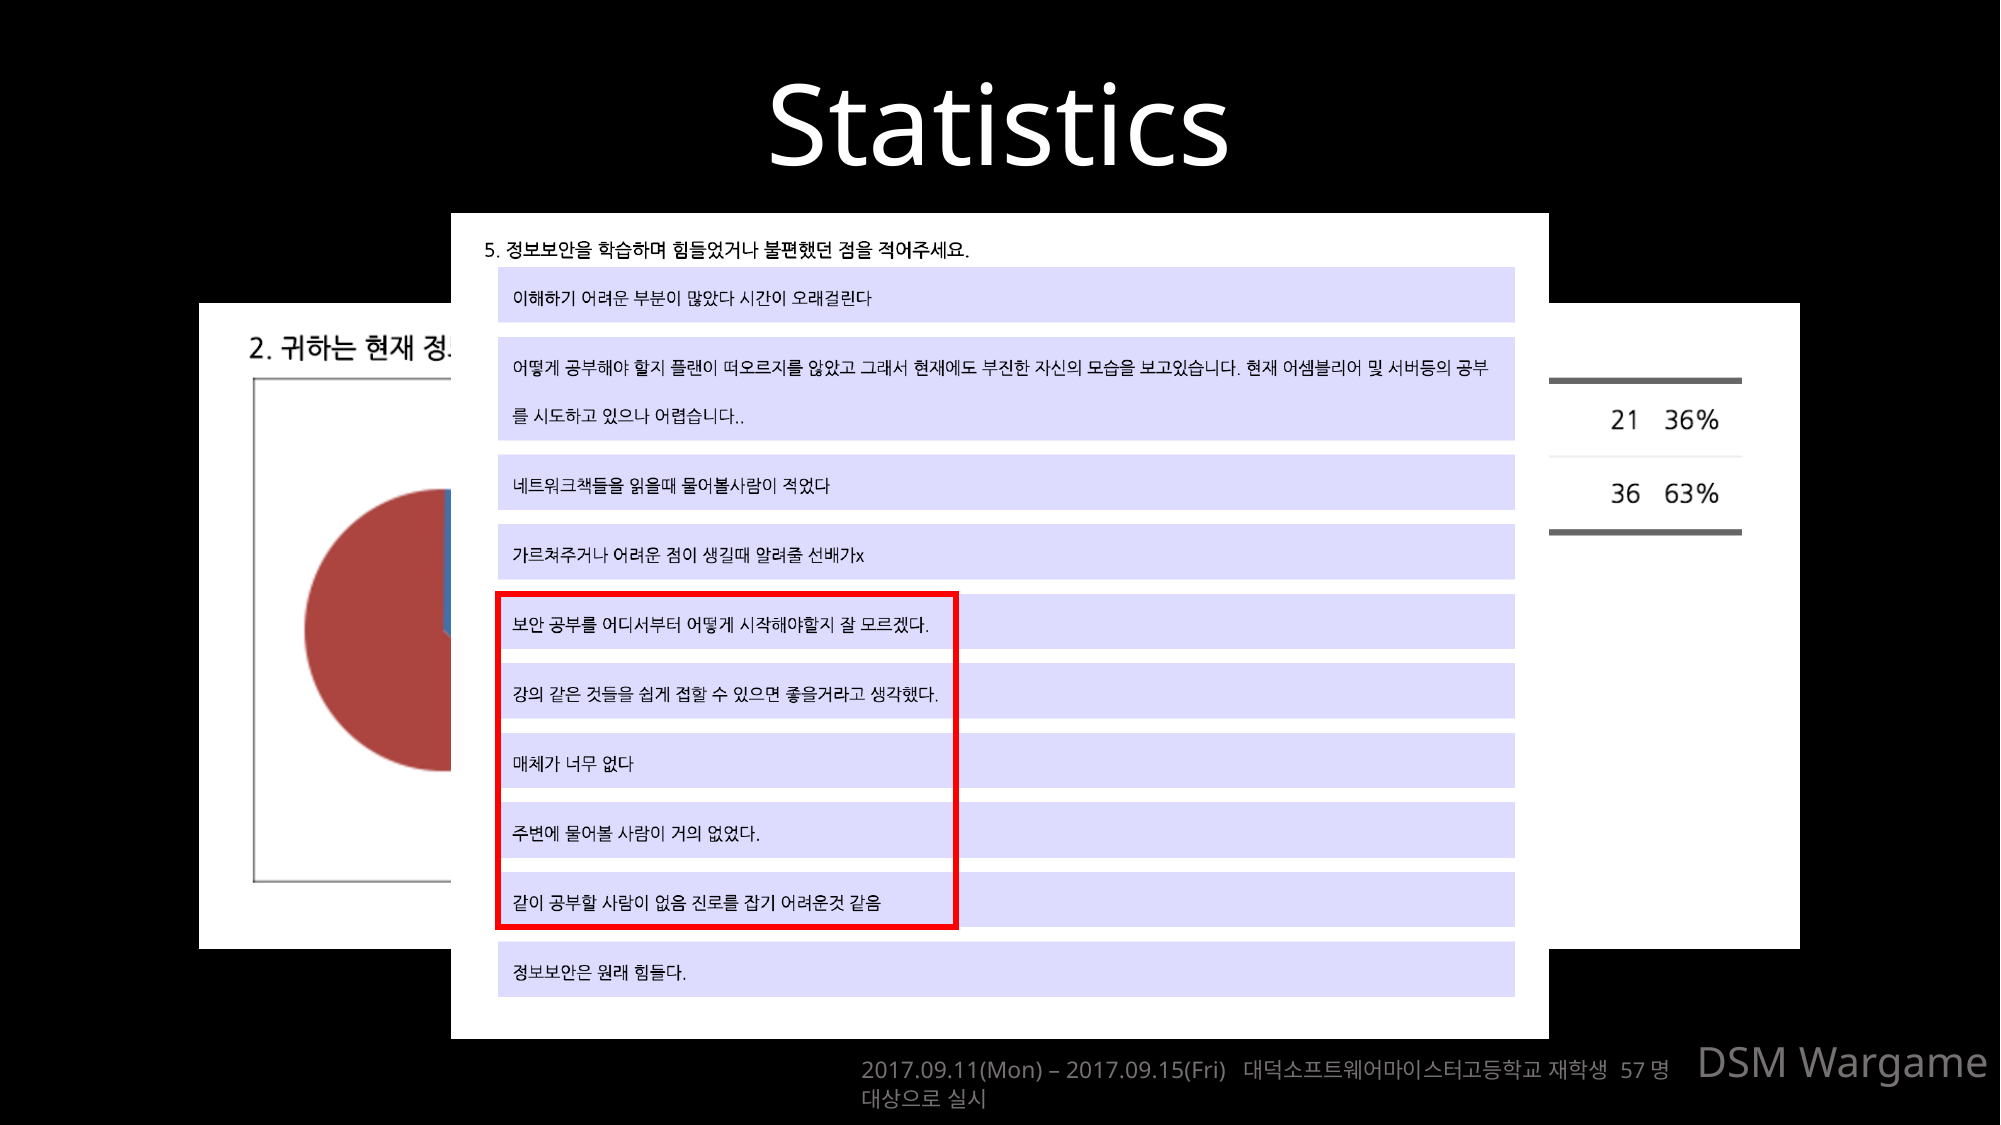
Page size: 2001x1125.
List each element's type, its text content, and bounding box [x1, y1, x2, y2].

title Statistics [137, 20, 1863, 239]
text_box 2017.09.11(Mon) – 2017.09.15(Fri) 대덕소프트웨어마이스터고등학교 재학생 57명 대상으로 실시 [846, 1038, 1731, 1120]
picture [199, 213, 1800, 1039]
text_box DSM Wargame [1681, 1028, 2000, 1093]
